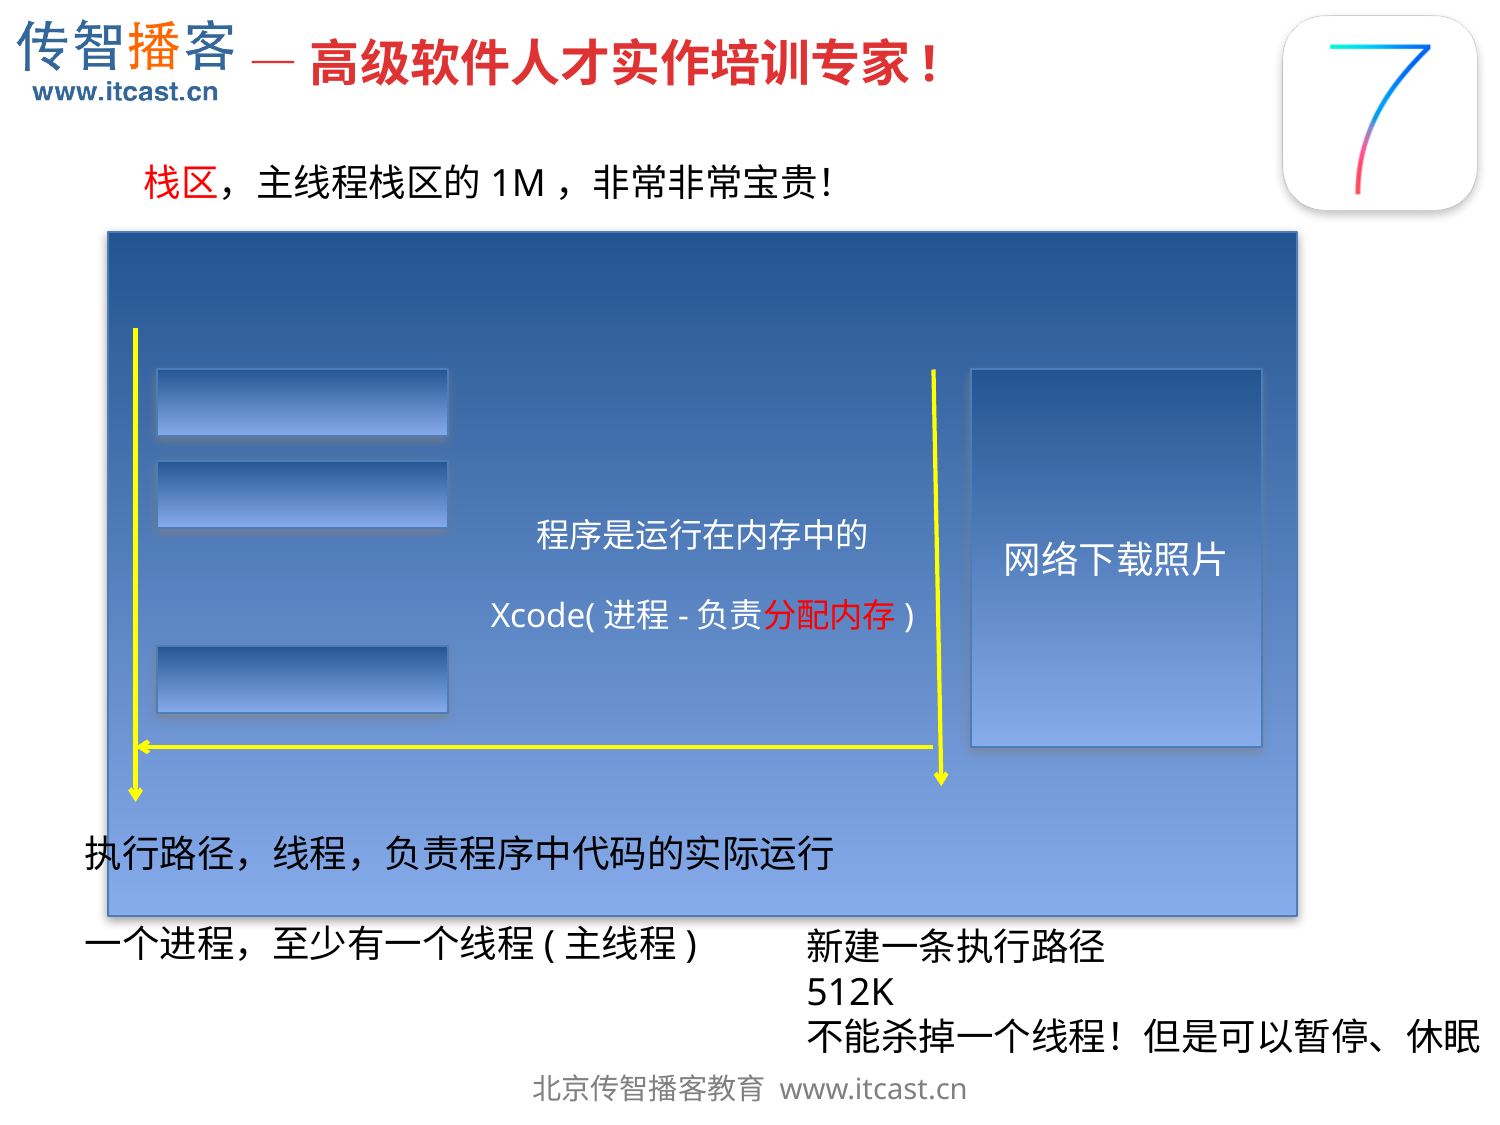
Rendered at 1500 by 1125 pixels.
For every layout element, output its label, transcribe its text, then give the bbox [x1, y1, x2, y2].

text_box 执行路径，线程，负责程序中代码的实际运行 一个进程，至少有一个线程(主线程) [70, 822, 850, 973]
picture [16, 19, 234, 101]
picture [1163, 0, 1500, 263]
text_box 栈区，主线程栈区的1M，非常非常宝贵！ [129, 151, 870, 212]
text_box 程序是运行在内存中的 Xcode(进程-负责分配内存) [107, 231, 1298, 915]
text_box 新建一条执行路径 512K 不能杀掉一个线程！但是可以暂停、休眠 [791, 915, 1497, 1066]
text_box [932, 368, 942, 787]
text_box 网络下载照片 [970, 368, 1263, 748]
text_box [156, 368, 449, 437]
text_box [156, 645, 449, 714]
text_box [156, 460, 449, 529]
